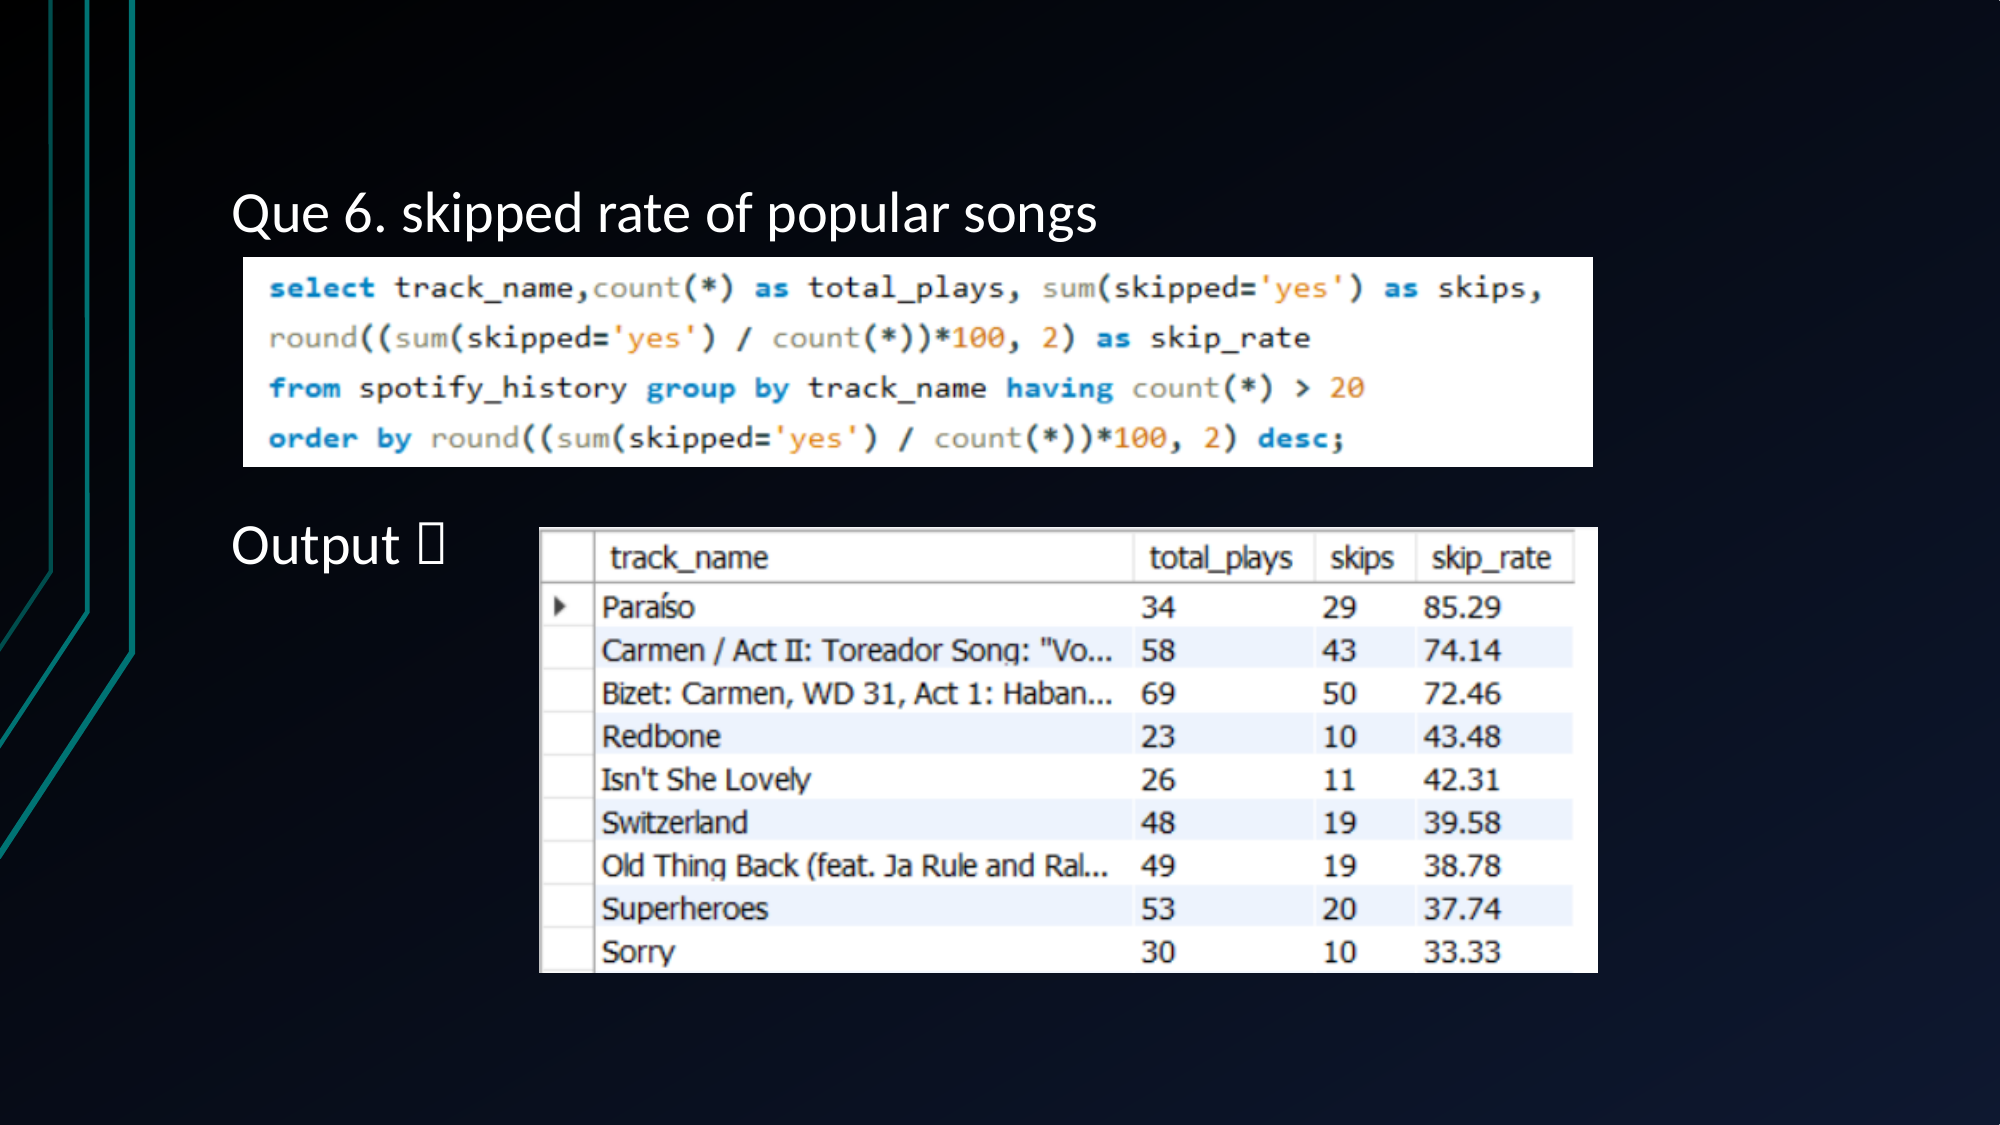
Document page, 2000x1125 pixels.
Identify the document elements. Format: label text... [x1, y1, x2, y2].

picture [243, 257, 1594, 467]
picture [539, 526, 1598, 974]
text_box Output  [211, 503, 508, 621]
list Que 6. skipped rate of popular songs [211, 172, 1780, 290]
